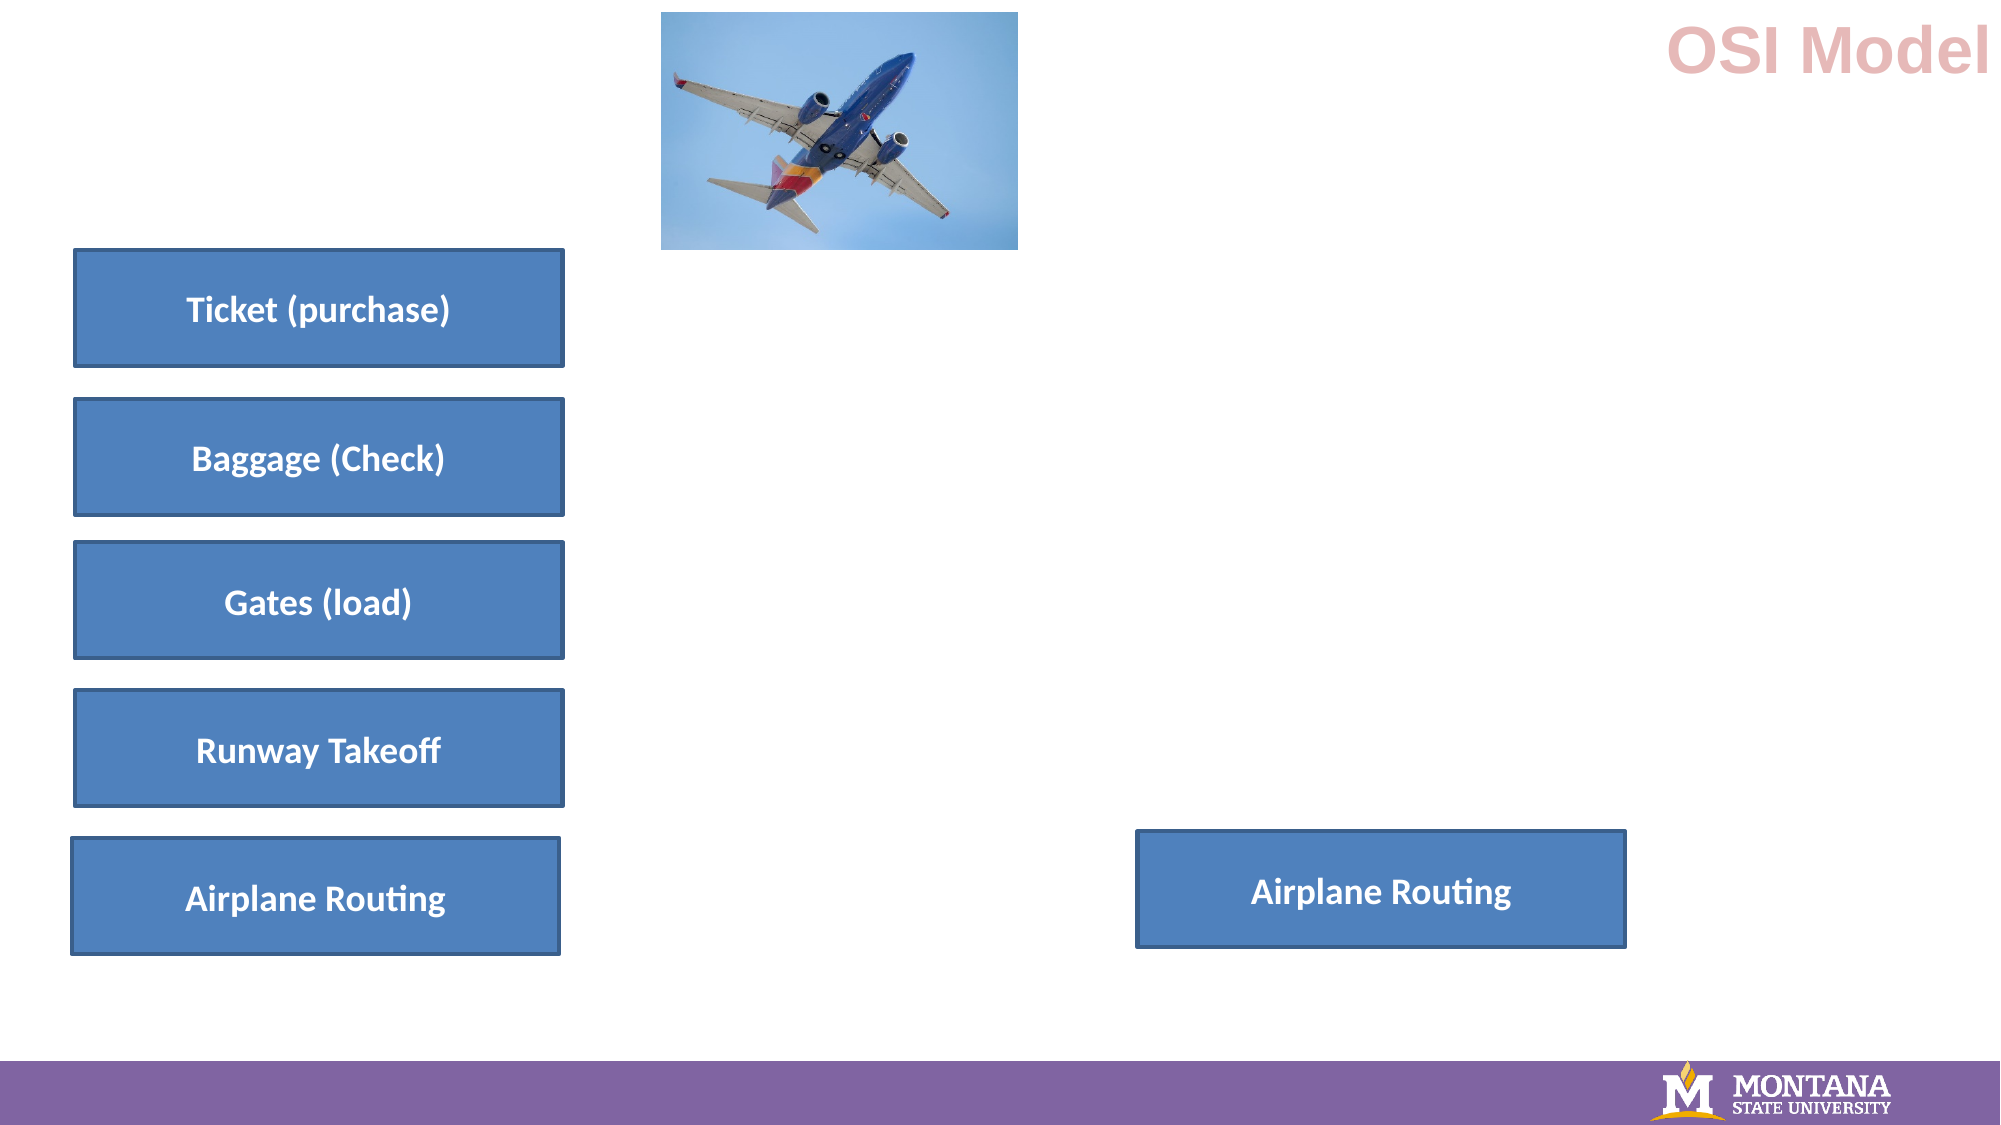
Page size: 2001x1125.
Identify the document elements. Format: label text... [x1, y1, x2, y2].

text_box Gates (load) [73, 540, 565, 660]
text_box OSI Model [1651, 0, 2000, 95]
text_box Ticket (purchase) [73, 248, 565, 368]
text_box Baggage (Check) [73, 397, 565, 517]
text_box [0, 1060, 1647, 1125]
picture [661, 12, 1019, 251]
picture [1649, 1060, 1892, 1122]
text_box Airplane Routing [70, 836, 561, 956]
text_box Runway Takeoff [73, 688, 565, 808]
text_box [1892, 1060, 2000, 1125]
text_box Airplane Routing [1135, 829, 1627, 949]
